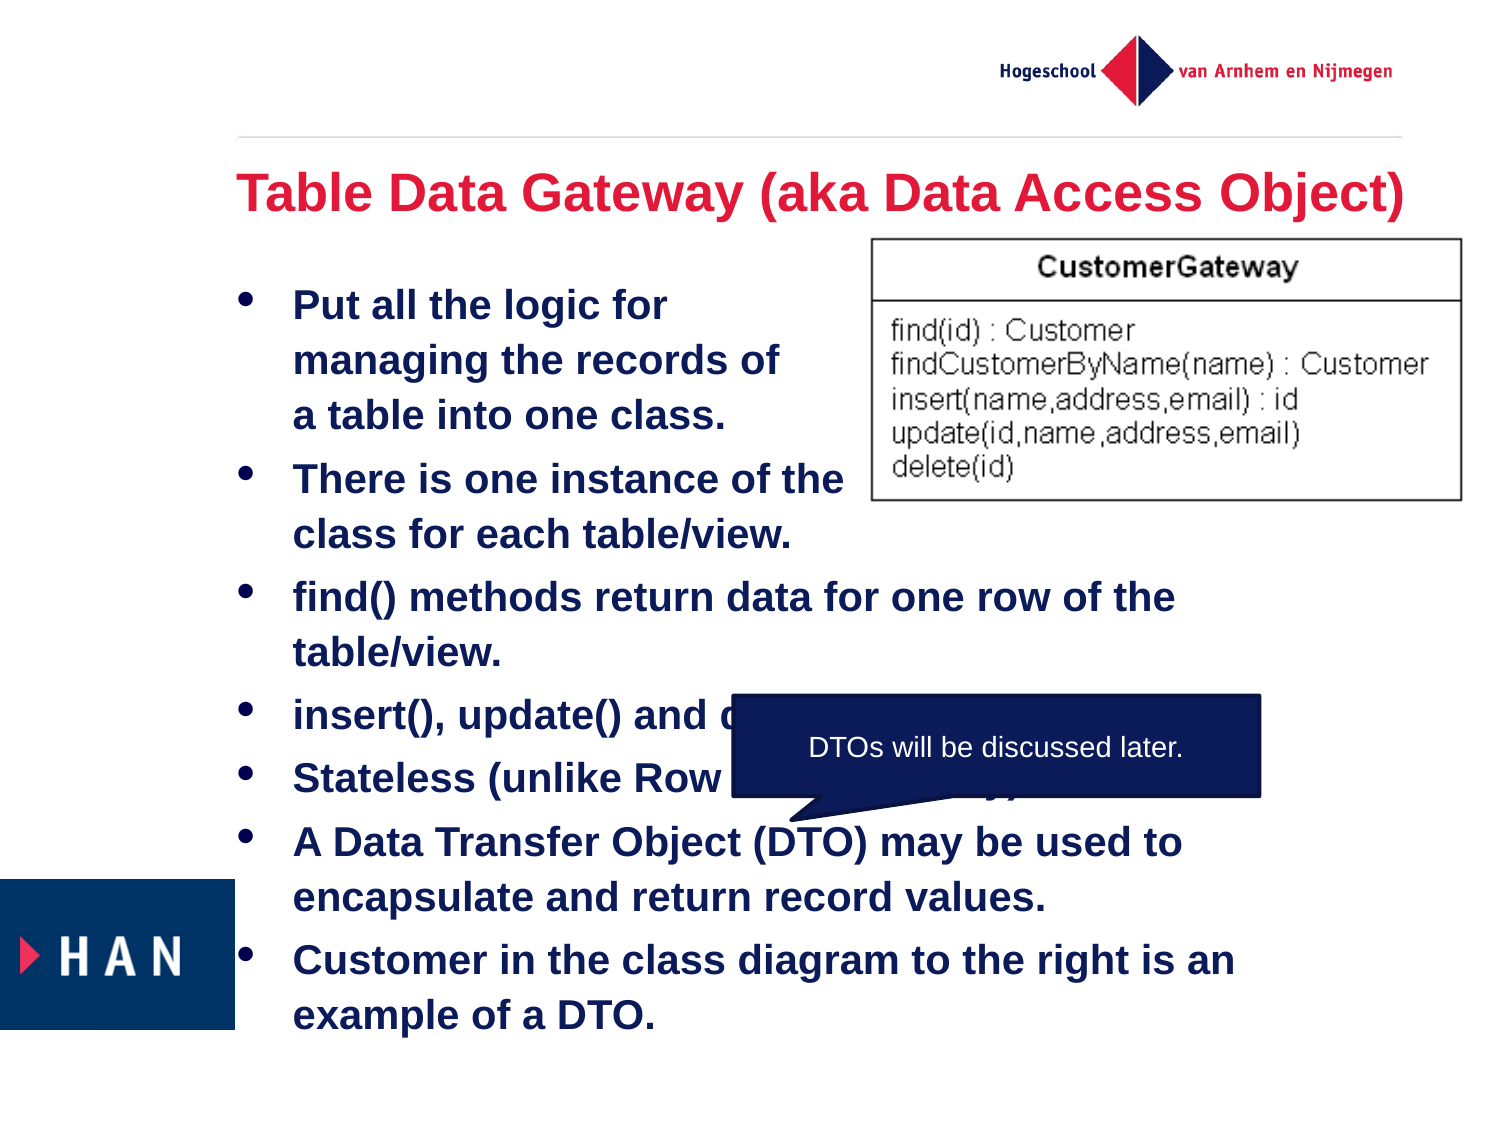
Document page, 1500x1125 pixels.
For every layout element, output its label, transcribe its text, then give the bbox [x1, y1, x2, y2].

title Table Data Gateway (aka Data Access Object) [236, 147, 1466, 231]
picture [233, 126, 1412, 145]
picture [992, 29, 1406, 113]
picture [864, 233, 1470, 509]
list Put all the logic for managing the records of a table into one class. There is one instance of the class for each table/view. find() methods return data for one row of the table/view. insert(), update() and delete() modify one row. Stateless (unlike Row Data Gateway) A Data Transfer Object (DTO) may be used to encapsulate and return record values. Customer in the class diagram to the right is an example of a DTO. [236, 265, 1412, 874]
text_box DTOs will be discussed later. [731, 693, 1262, 823]
picture [0, 879, 235, 1030]
